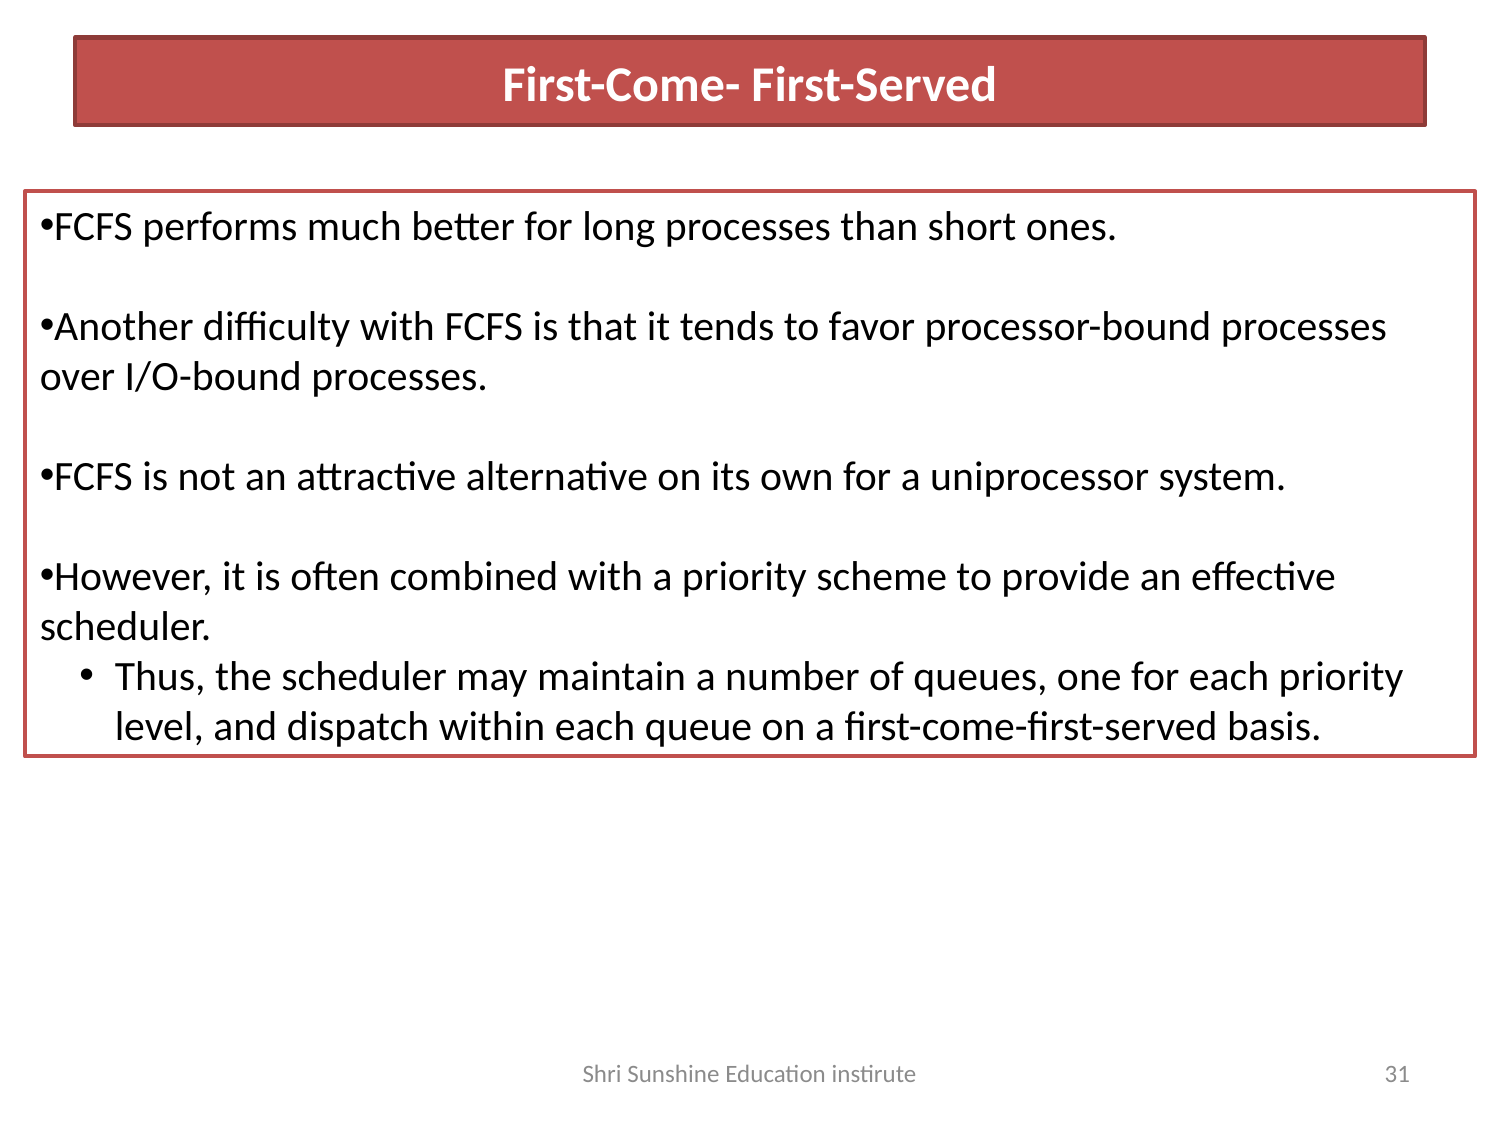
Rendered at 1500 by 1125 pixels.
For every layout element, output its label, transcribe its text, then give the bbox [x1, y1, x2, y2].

text_box FCFS performs much better for long processes than short ones. Another difficulty with FCFS is that it tends to favor processor-bound processes over I/O-bound processes. FCFS is not an attractive alternative on its own for a uniprocessor system. However, it is often combined with a priority scheme to provide an effective scheduler. Thus, the scheduler may maintain a number of queues, one for each priority level, and dispatch within each queue on a first-come-first-served basis. [23, 189, 1477, 758]
title First-Come- First-Served [73, 35, 1427, 127]
footer Shri Sunshine Education instirute [512, 1042, 988, 1103]
slide_number 31 [1074, 1042, 1425, 1103]
